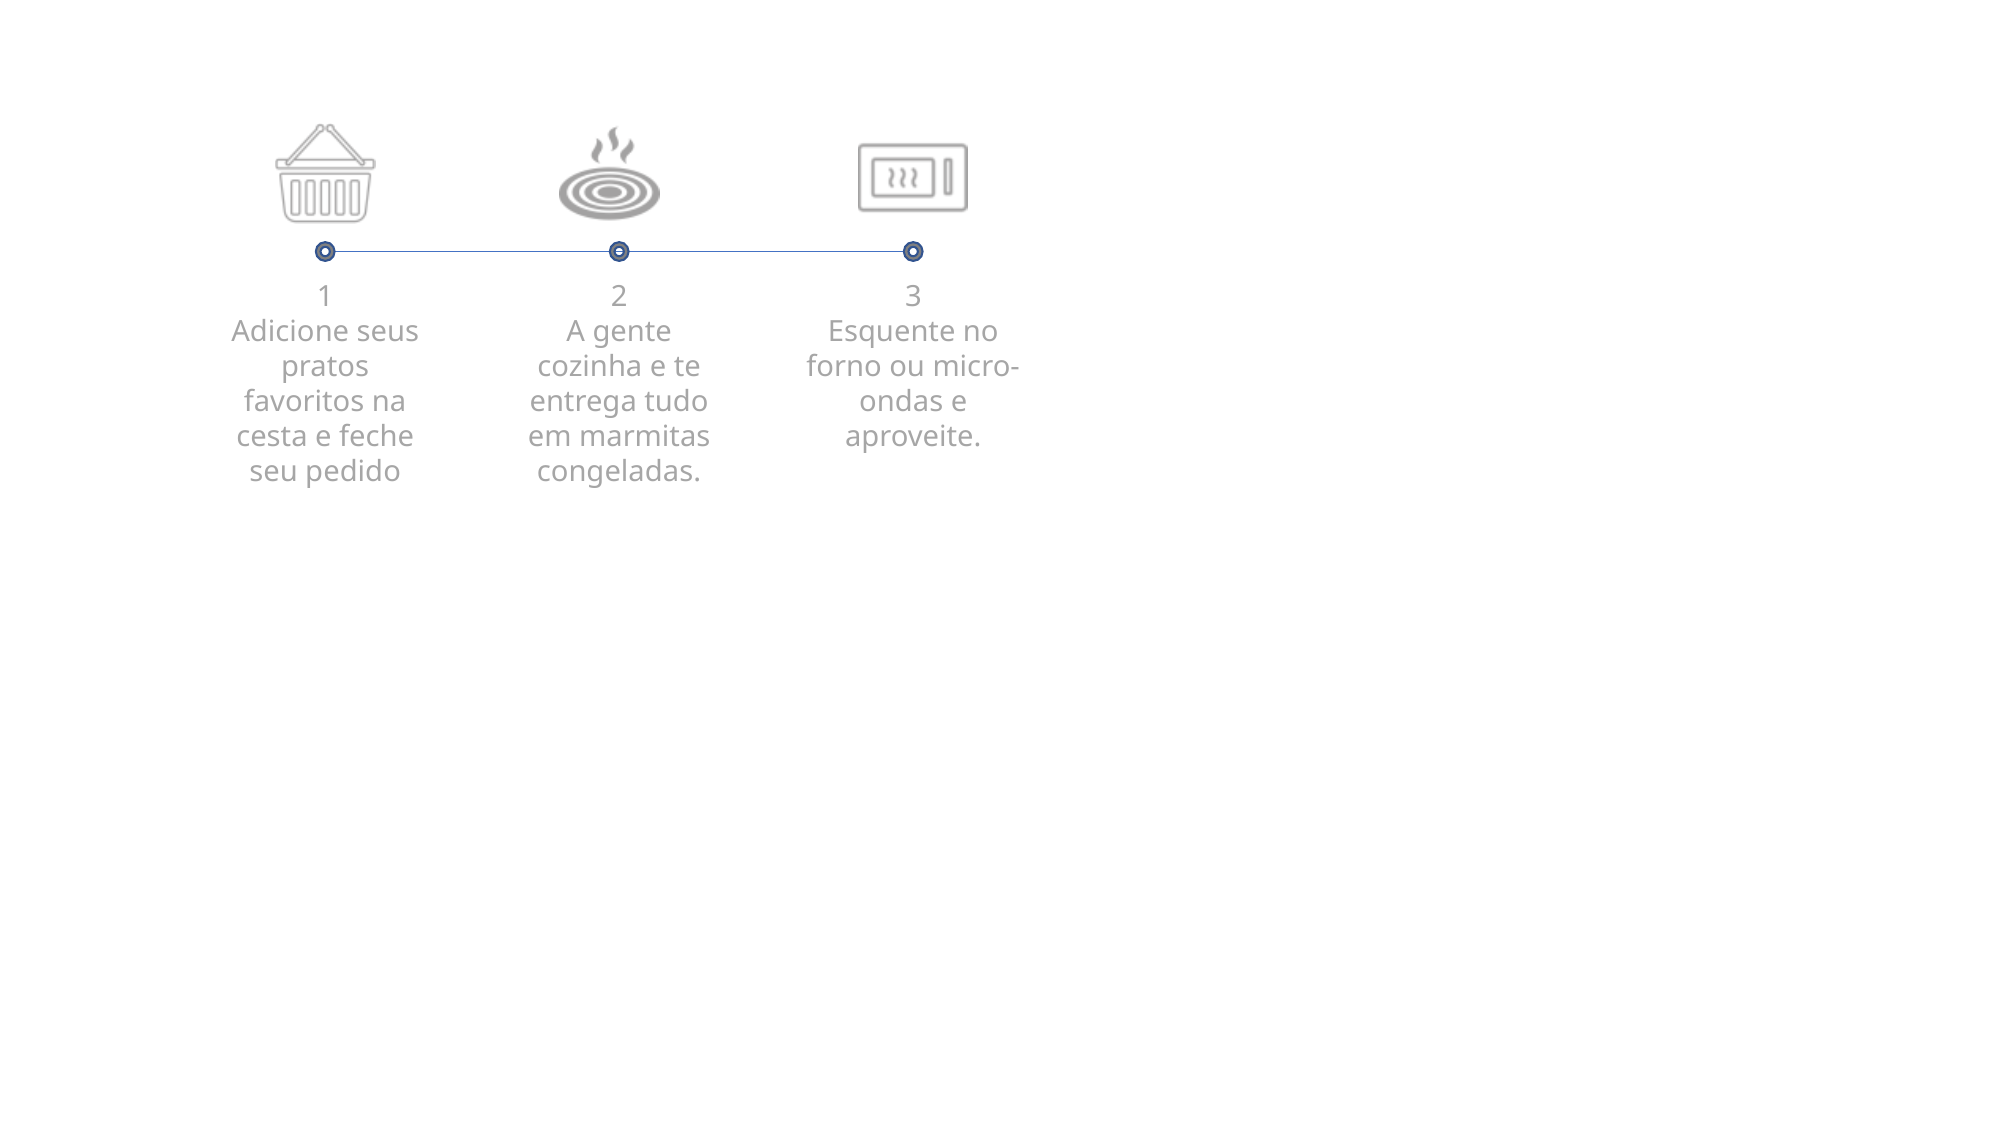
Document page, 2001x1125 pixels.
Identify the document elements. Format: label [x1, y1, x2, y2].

text_box [214, 123, 1043, 498]
